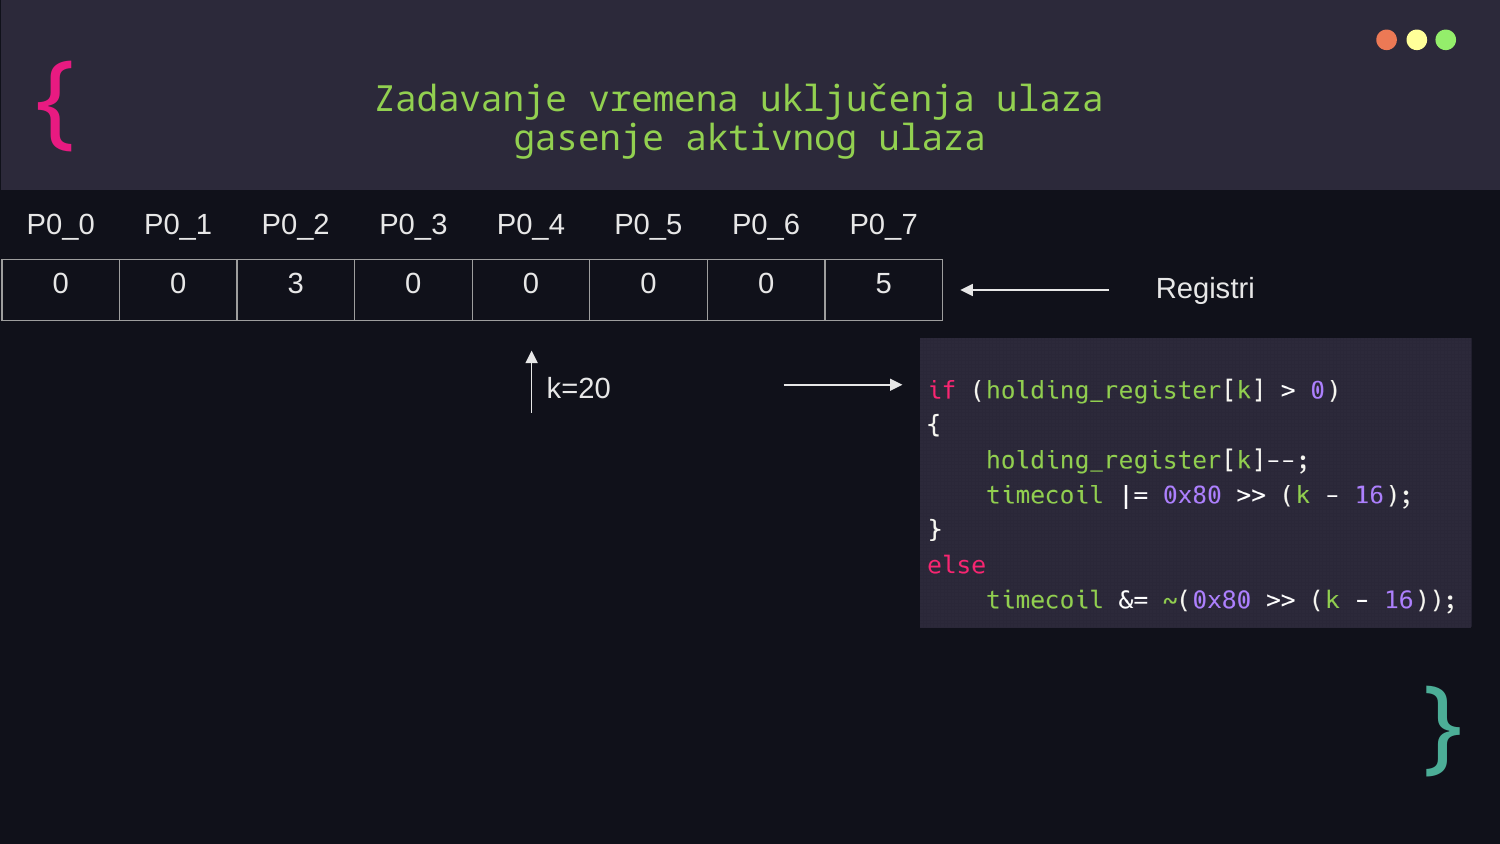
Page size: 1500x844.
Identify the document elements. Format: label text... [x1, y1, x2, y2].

table_header P0_2 [237, 201, 355, 262]
table_header P0_5 [590, 201, 707, 262]
text_box k=20 [535, 361, 626, 412]
picture [919, 337, 1472, 628]
table_header P0_1 [119, 201, 237, 262]
table_header 0 [120, 262, 236, 320]
table_header 0 [708, 262, 824, 320]
table_header P0_6 [707, 201, 825, 262]
table_header 0 [355, 262, 472, 320]
text_box Zadavanje vremena uključenja ulaza gasenje aktivnog ulaza [118, 71, 1382, 166]
table_header P0_4 [472, 201, 590, 262]
table_header P0_7 [825, 201, 943, 262]
table_header P0_0 [2, 201, 119, 262]
table_header 0 [3, 262, 119, 320]
table_header 0 [473, 262, 589, 320]
text_box } [1408, 656, 1494, 781]
table_header 3 [238, 262, 354, 320]
table_header 5 [826, 262, 942, 320]
text_box Registri [1141, 261, 1271, 312]
table_header P0_3 [355, 201, 472, 262]
text_box { [20, 16, 137, 159]
table_header 0 [590, 262, 707, 320]
